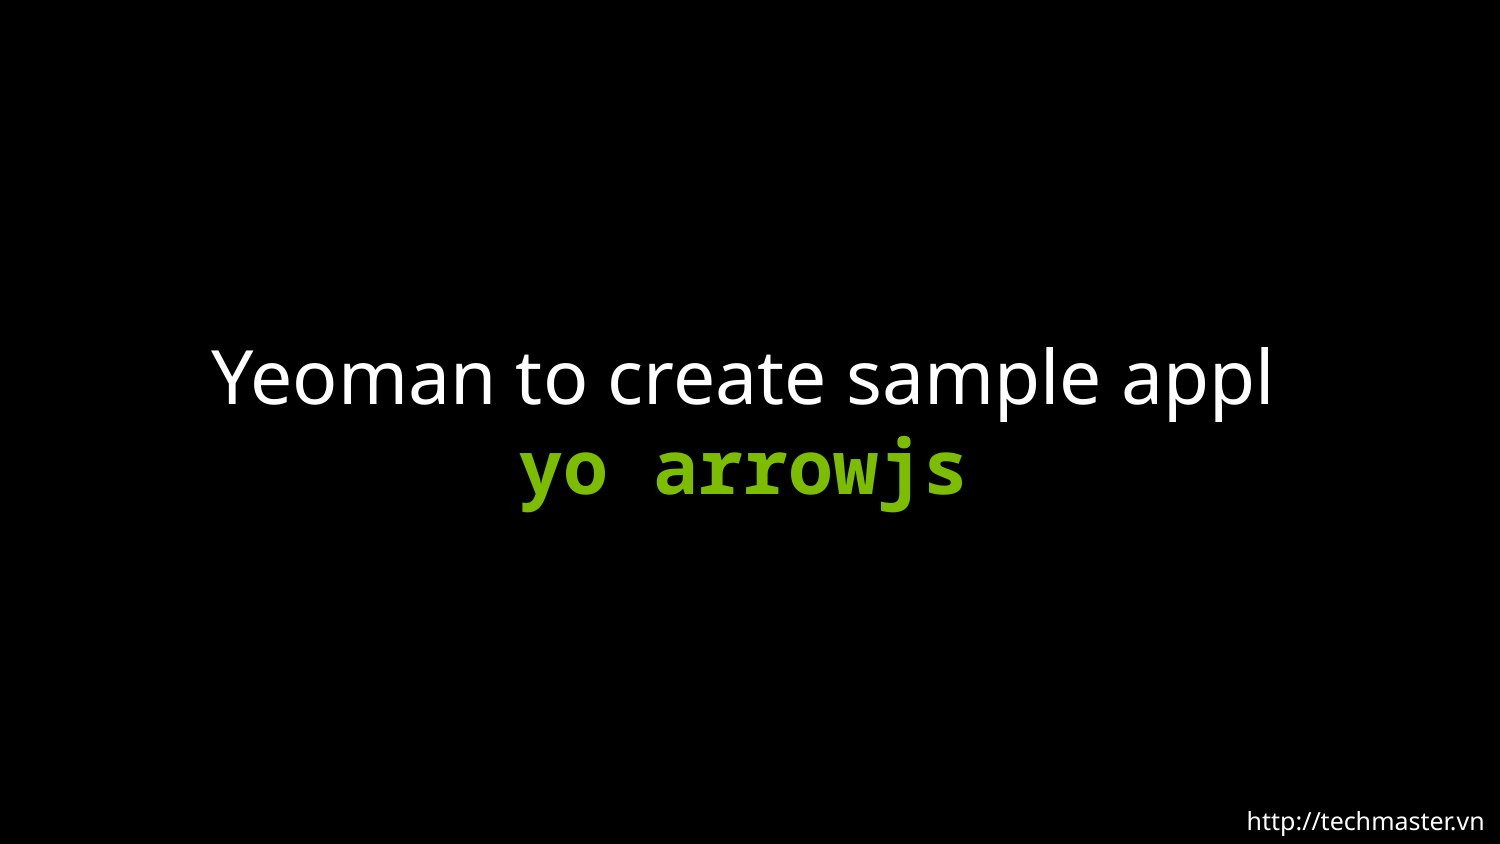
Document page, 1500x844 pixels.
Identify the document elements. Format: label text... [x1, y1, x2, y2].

title Yeoman to create sample appl yo arrowjs [37, 321, 1450, 560]
